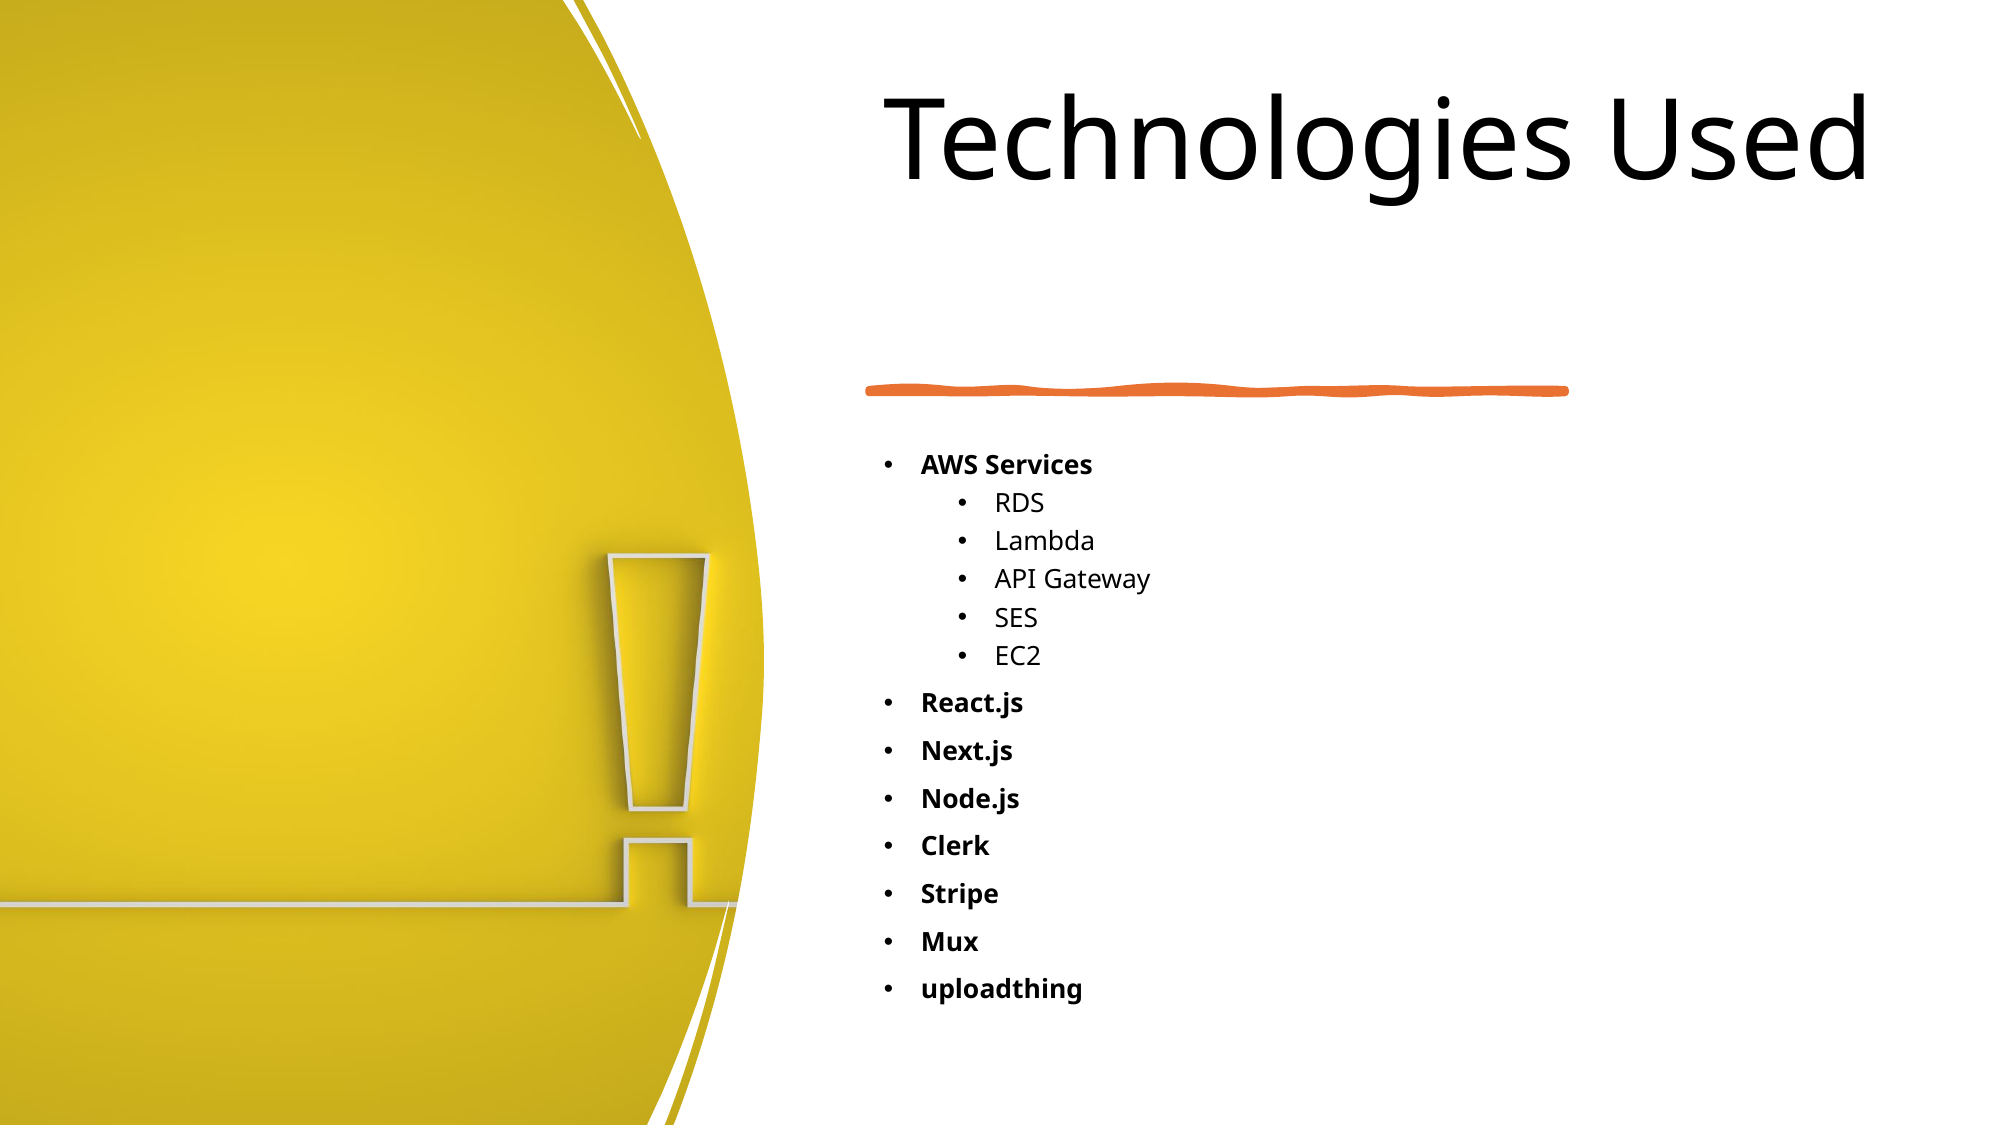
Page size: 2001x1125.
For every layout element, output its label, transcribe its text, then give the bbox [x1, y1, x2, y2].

title Technologies Used [869, 53, 1895, 212]
text_box [867, 384, 1567, 396]
text_box [765, 0, 2000, 1125]
list AWS Services RDS Lambda API Gateway SES EC2 React.js Next.js Node.js Clerk Stripe Mux uploadthing [869, 443, 1895, 1016]
picture [0, 0, 765, 1125]
